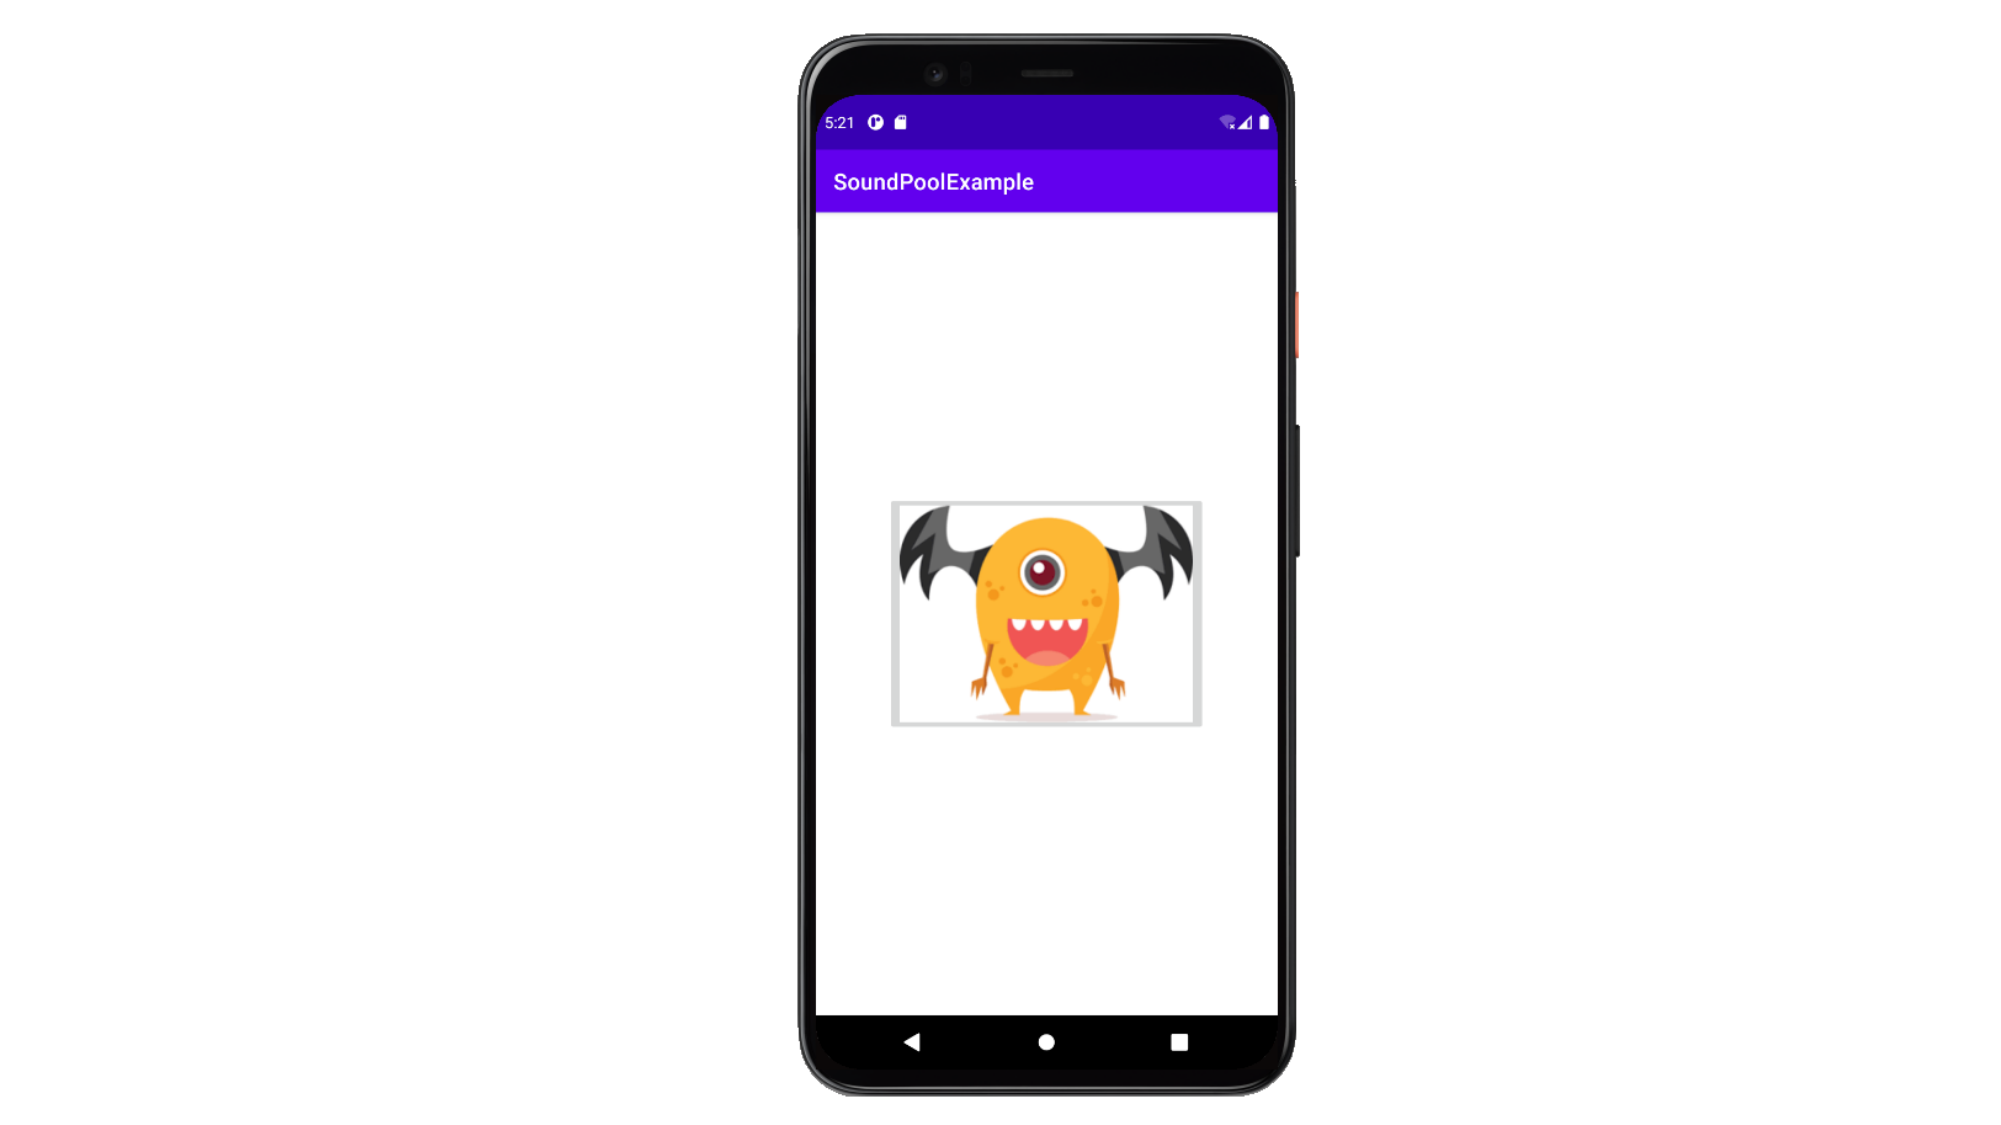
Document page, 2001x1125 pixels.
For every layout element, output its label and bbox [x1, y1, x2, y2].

picture [736, 0, 1305, 1100]
